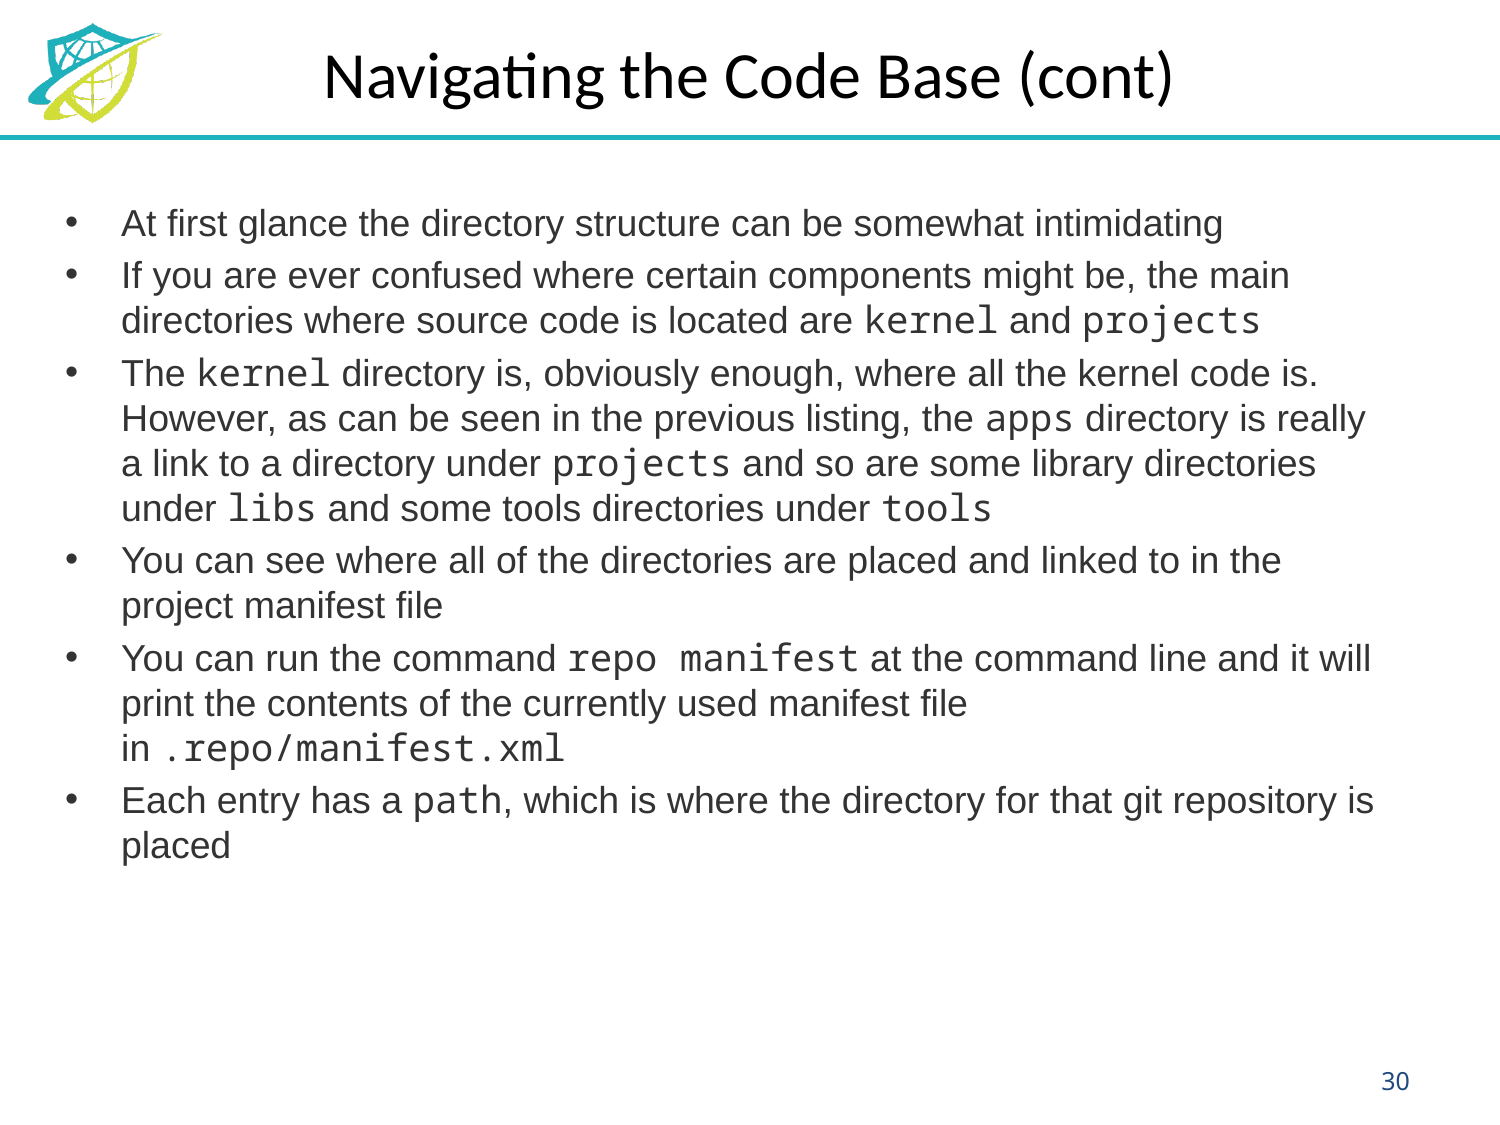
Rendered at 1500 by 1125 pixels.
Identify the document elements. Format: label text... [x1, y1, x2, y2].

list At first glance the directory structure can be somewhat intimidating If you are ever confused where certain components might be, the main directories where source code is located are kernel and projects The kernel directory is, obviously enough, where all the kernel code is. However, as can be seen in the previous listing, the apps directory is really a link to a directory under projects and so are some library directories under libs and some tools directories under tools You can see where all of the directories are placed and linked to in the project manifest file You can run the command repo manifest at the command line and it will print the contents of the currently used manifest file in .repo/manifest.xml Each entry has a path, which is where the directory for that git repository is placed [49, 191, 1401, 934]
picture [24, 23, 163, 124]
title Navigating the Code Base (cont) [164, 24, 1426, 120]
slide_number 30 [1074, 1052, 1425, 1113]
